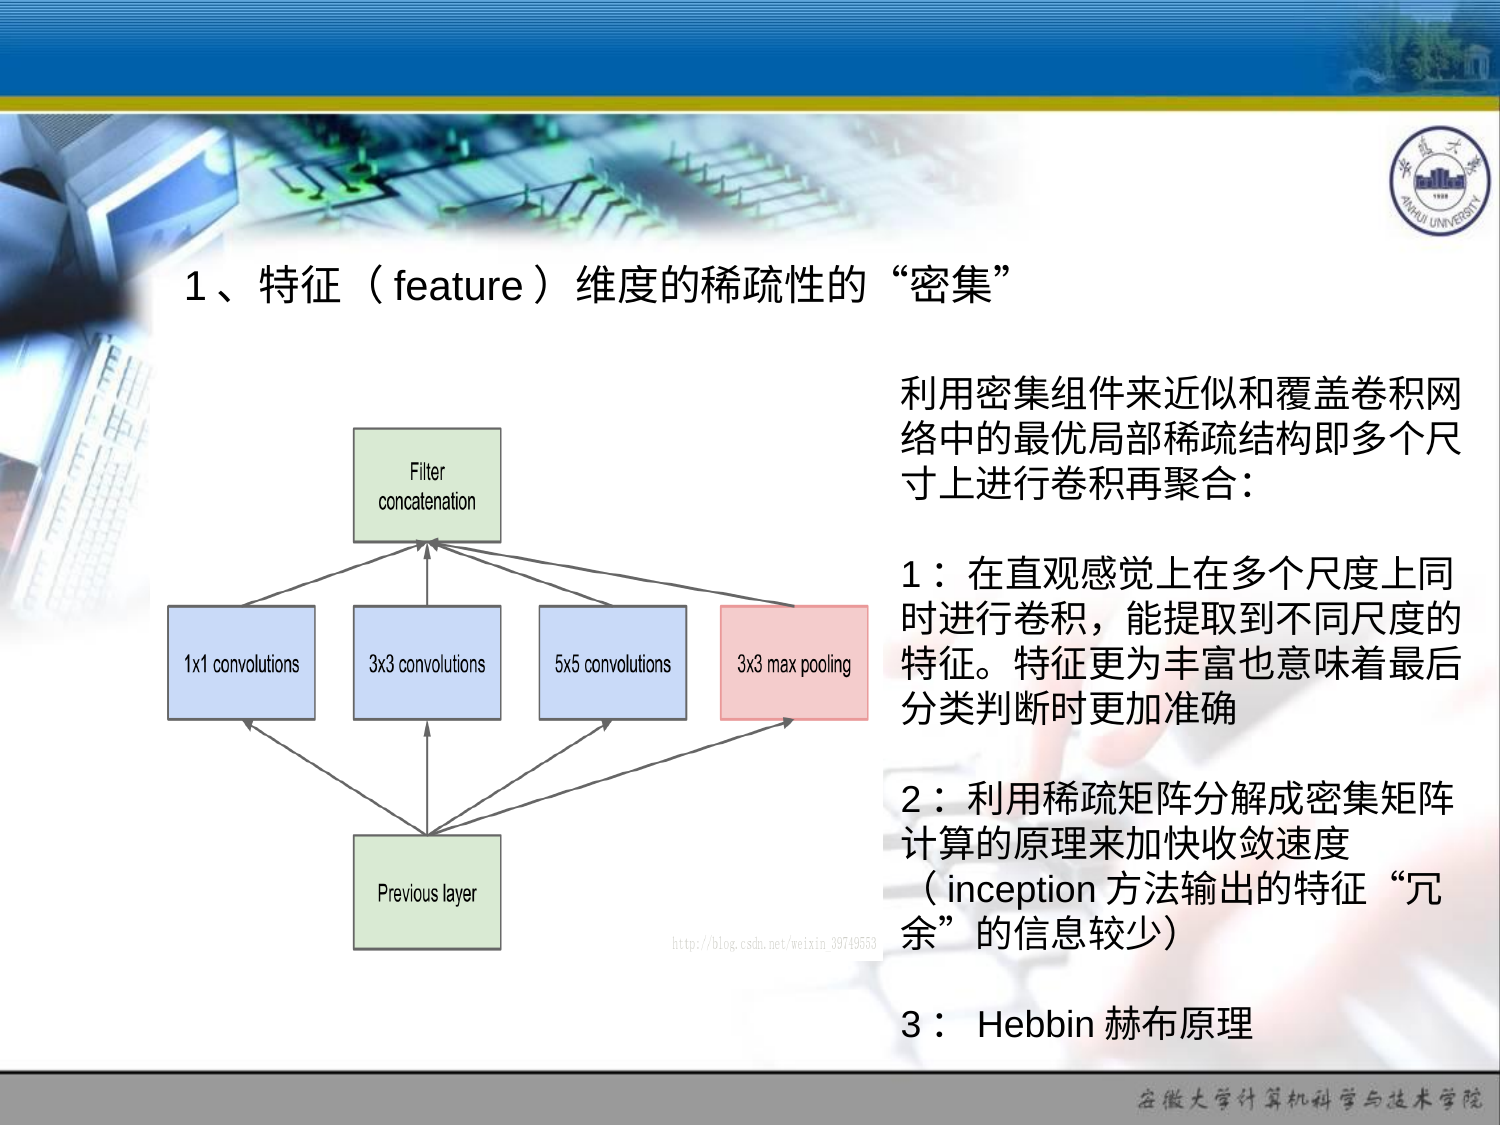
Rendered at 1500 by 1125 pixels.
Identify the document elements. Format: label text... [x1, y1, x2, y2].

text_box 利用密集组件来近似和覆盖卷积网络中的最优局部稀疏结构即多个尺寸上进行卷积再聚合： 1：在直观感觉上在多个尺度上同时进行卷积，能提取到不同尺度的特征。特征更为丰富也意味着最后分类判断时更加准确 2：利用稀疏矩阵分解成密集矩阵计算的原理来加快收敛速度（inception方法输出的特征“冗余”的信息较少） 3：Hebbin赫布原理 [885, 272, 1495, 1053]
text_box 1、特征（feature）维度的稀疏性的“密集” [168, 251, 1367, 317]
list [149, 384, 883, 961]
picture [0, 0, 1500, 1125]
